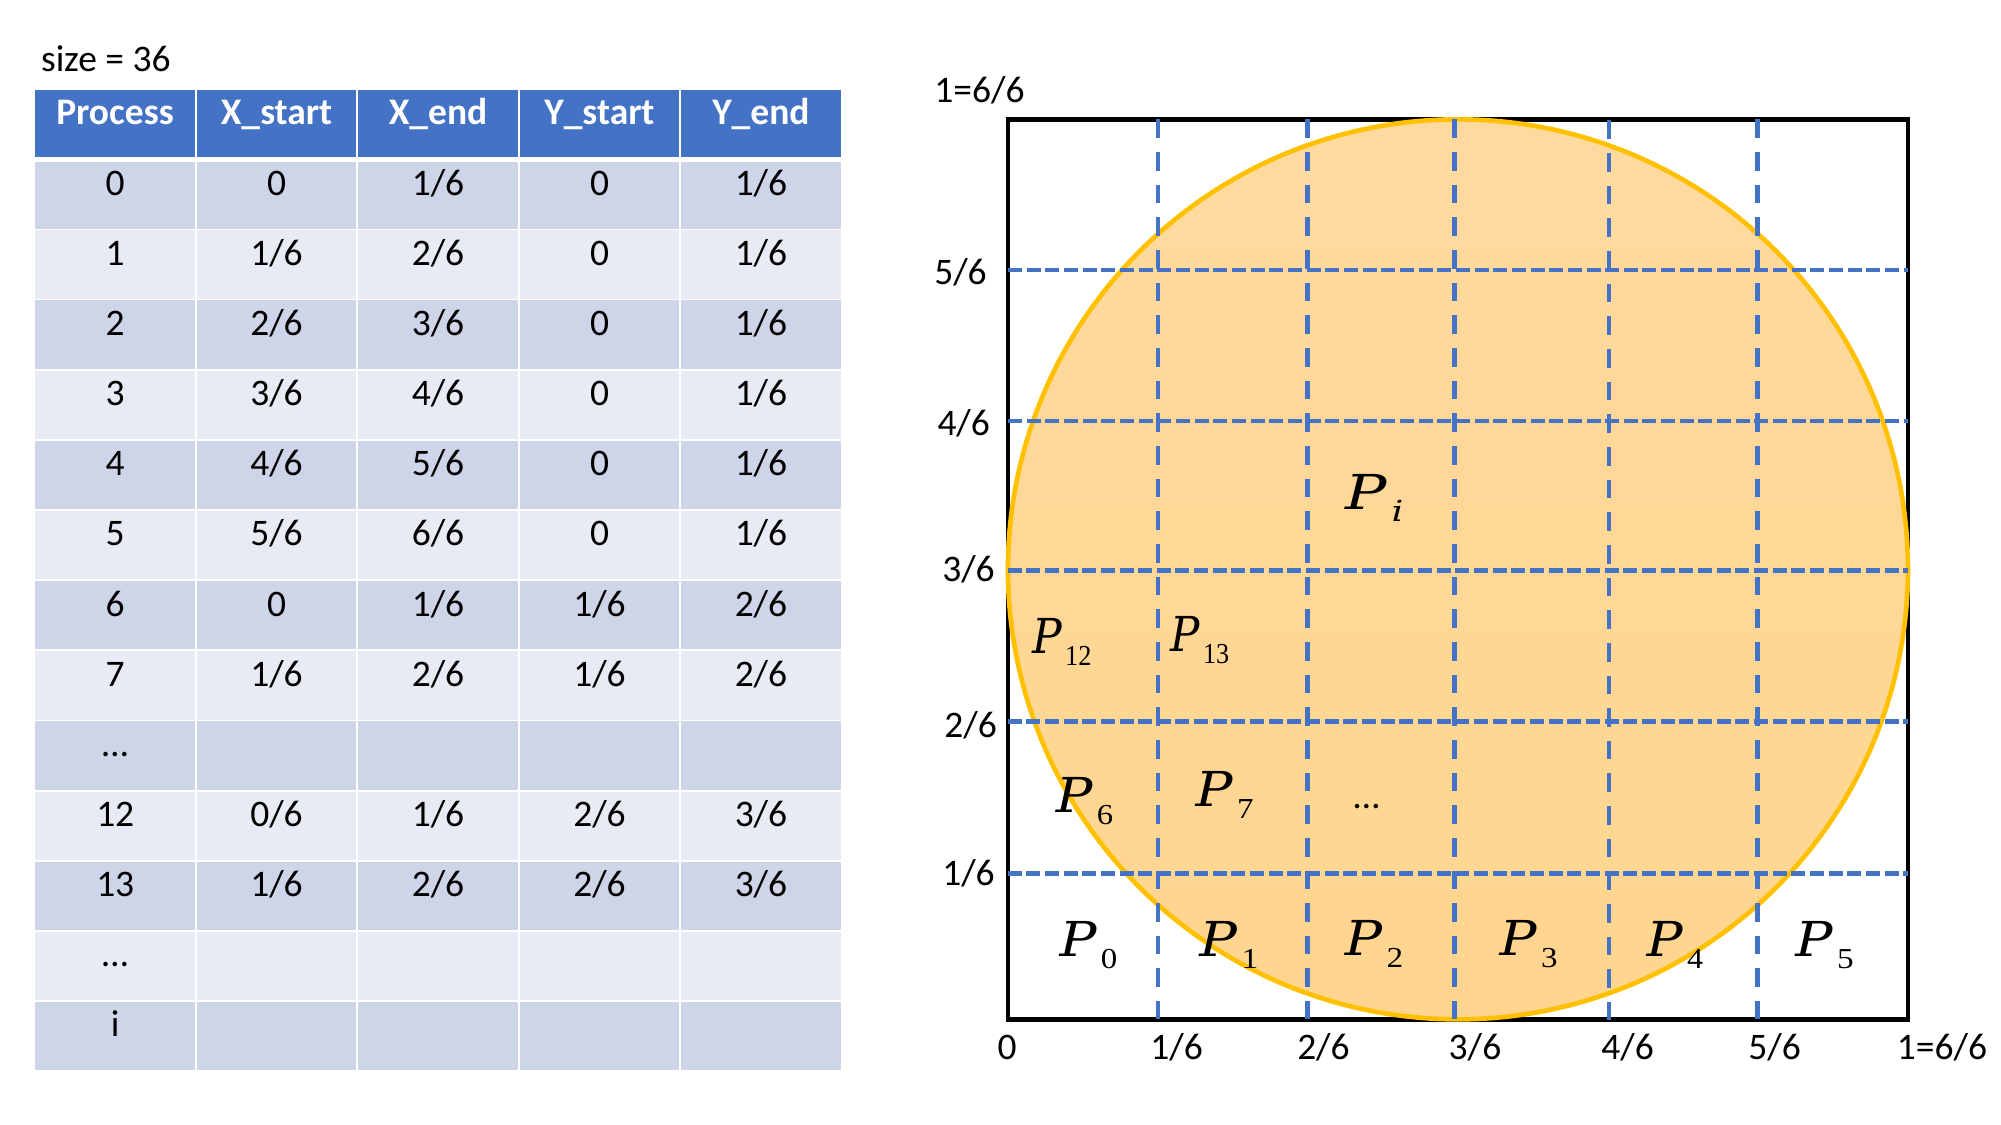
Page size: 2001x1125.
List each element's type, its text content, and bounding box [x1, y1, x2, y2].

table_cell 1/6 [681, 230, 841, 299]
table_cell 5 [35, 511, 195, 579]
table_cell 1/6 [681, 511, 841, 579]
table_header Process [35, 90, 195, 157]
table_cell 6 [35, 581, 195, 649]
table_header X_start [197, 90, 356, 157]
table_cell 1/6 [197, 651, 356, 720]
table_cell [681, 932, 841, 1000]
table_header X_end [358, 90, 518, 157]
table_cell 0 [520, 162, 679, 229]
table_cell 1/6 [520, 581, 679, 649]
table_cell 3/6 [681, 792, 841, 860]
table_cell 0 [35, 162, 195, 229]
table_cell 1/6 [197, 862, 356, 930]
table_cell 0 [197, 581, 356, 649]
text_box size = 36 [26, 26, 319, 87]
table_cell [358, 1002, 518, 1070]
table_cell 3/6 [681, 862, 841, 930]
table_cell [358, 721, 518, 790]
table_cell 2 [35, 300, 195, 369]
table_cell 1/6 [681, 162, 841, 229]
table_cell 0 [520, 300, 679, 369]
table_cell [197, 932, 356, 1000]
table_cell 0 [197, 162, 356, 229]
table_cell [520, 721, 679, 790]
table_cell 2/6 [520, 792, 679, 860]
table_cell 1/6 [358, 581, 518, 649]
table_cell 2/6 [358, 230, 518, 299]
table_cell 1/6 [358, 792, 518, 860]
table_cell 5/6 [197, 511, 356, 579]
table_cell [197, 1002, 356, 1070]
table_cell 0 [520, 441, 679, 509]
table_cell [197, 721, 356, 790]
table_cell 7 [35, 651, 195, 720]
table_cell 13 [35, 862, 195, 930]
table_cell 3/6 [197, 371, 356, 439]
table_cell [681, 1002, 841, 1070]
table_cell 1/6 [681, 300, 841, 369]
table_cell 1/6 [358, 162, 518, 229]
table_cell [520, 932, 679, 1000]
table_cell 4/6 [358, 371, 518, 439]
table_cell 1/6 [197, 230, 356, 299]
table_cell 1/6 [520, 651, 679, 720]
table_cell 1/6 [681, 441, 841, 509]
table_cell 0 [520, 511, 679, 579]
table_cell 2/6 [358, 651, 518, 720]
table_cell 6/6 [358, 511, 518, 579]
table_cell … [35, 721, 195, 790]
table_cell … [35, 932, 195, 1000]
table_cell [520, 1002, 679, 1070]
table_cell 2/6 [520, 862, 679, 930]
table_cell 0 [520, 230, 679, 299]
table_header Y_start [520, 90, 679, 157]
table_header Y_end [681, 90, 841, 157]
table_cell 0/6 [197, 792, 356, 860]
table_cell 3/6 [358, 300, 518, 369]
table_cell 2/6 [197, 300, 356, 369]
table_cell 0 [520, 371, 679, 439]
table_cell [681, 721, 841, 790]
table_cell 12 [35, 792, 195, 860]
table_cell 1/6 [681, 371, 841, 439]
table_cell i [35, 1002, 195, 1070]
table_cell 1 [35, 230, 195, 299]
table_cell 2/6 [681, 651, 841, 720]
table_cell 5/6 [358, 441, 518, 509]
table_cell 2/6 [358, 862, 518, 930]
table_cell 3 [35, 371, 195, 439]
table_cell [358, 932, 518, 1000]
table_cell 4/6 [197, 441, 356, 509]
table_cell 4 [35, 441, 195, 509]
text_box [919, 57, 2000, 1076]
table_cell 2/6 [681, 581, 841, 649]
